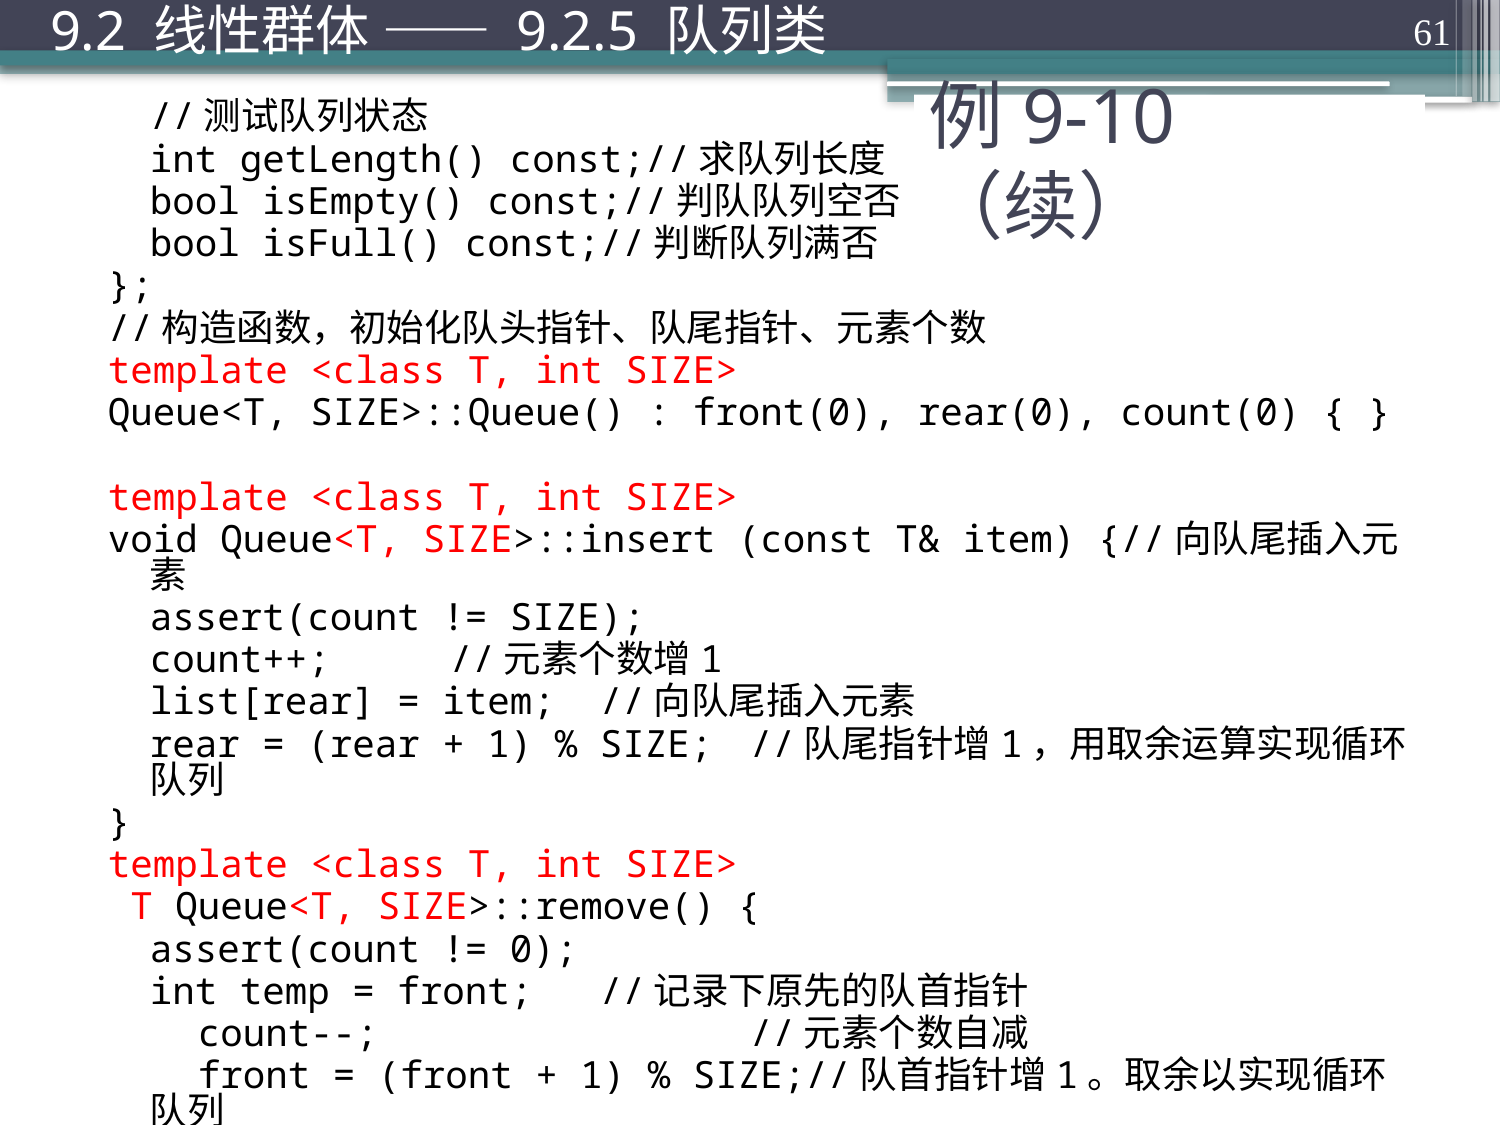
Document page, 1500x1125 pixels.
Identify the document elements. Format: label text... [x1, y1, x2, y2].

list //测试队列状态 int getLength() const;//求队列长度 bool isEmpty() const;//判队队列空否 bool isFull() const;//判断队列满否 }; //构造函数，初始化队头指针、队尾指针、元素个数 template <class T, int SIZE> Queue<T, SIZE>::Queue() : front(0), rear(0), count(0) { } template <class T, int SIZE> void Queue<T, SIZE>::insert (const T& item) {//向队尾插入元素 assert(count != SIZE); count++; //元素个数增1 list[rear] = item; //向队尾插入元素 rear = (rear + 1) % SIZE; //队尾指针增1，用取余运算实现循环队列 } template <class T, int SIZE> T Queue<T, SIZE>::remove() { assert(count != 0); int temp = front; //记录下原先的队首指针 count--; //元素个数自减 front = (front + 1) % SIZE;//队首指针增1。取余以实现循环队列 return list[temp]; //返回首元素值 } [75, 93, 1440, 1125]
slide_number 61 [1400, 0, 1466, 61]
text_box 9.2 线性群体 —— 9.2.5 队列类 [35, 0, 1400, 71]
title 例9-10（续） [914, 94, 1425, 223]
